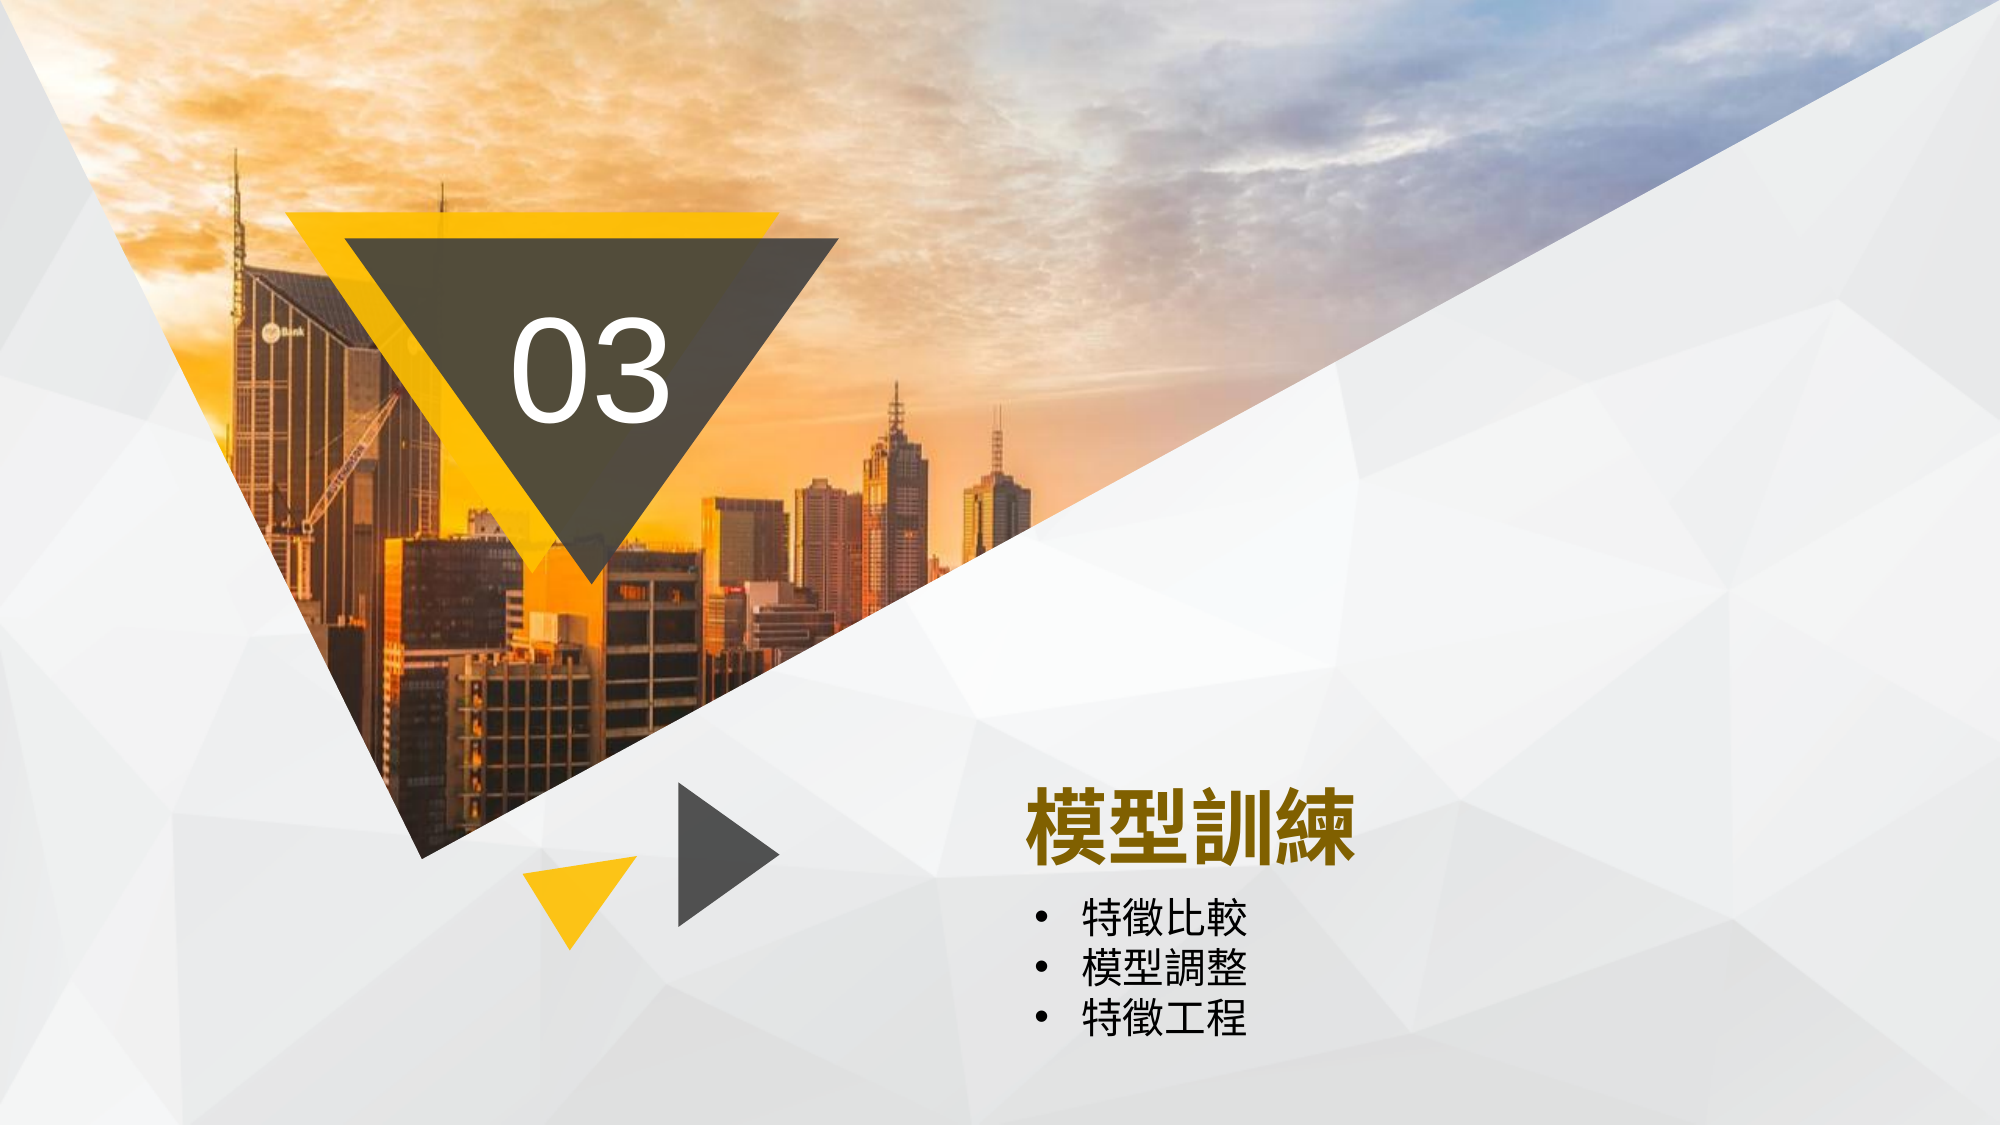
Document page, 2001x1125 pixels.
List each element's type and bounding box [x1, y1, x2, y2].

text_box [284, 212, 839, 585]
picture [0, 0, 2000, 1125]
